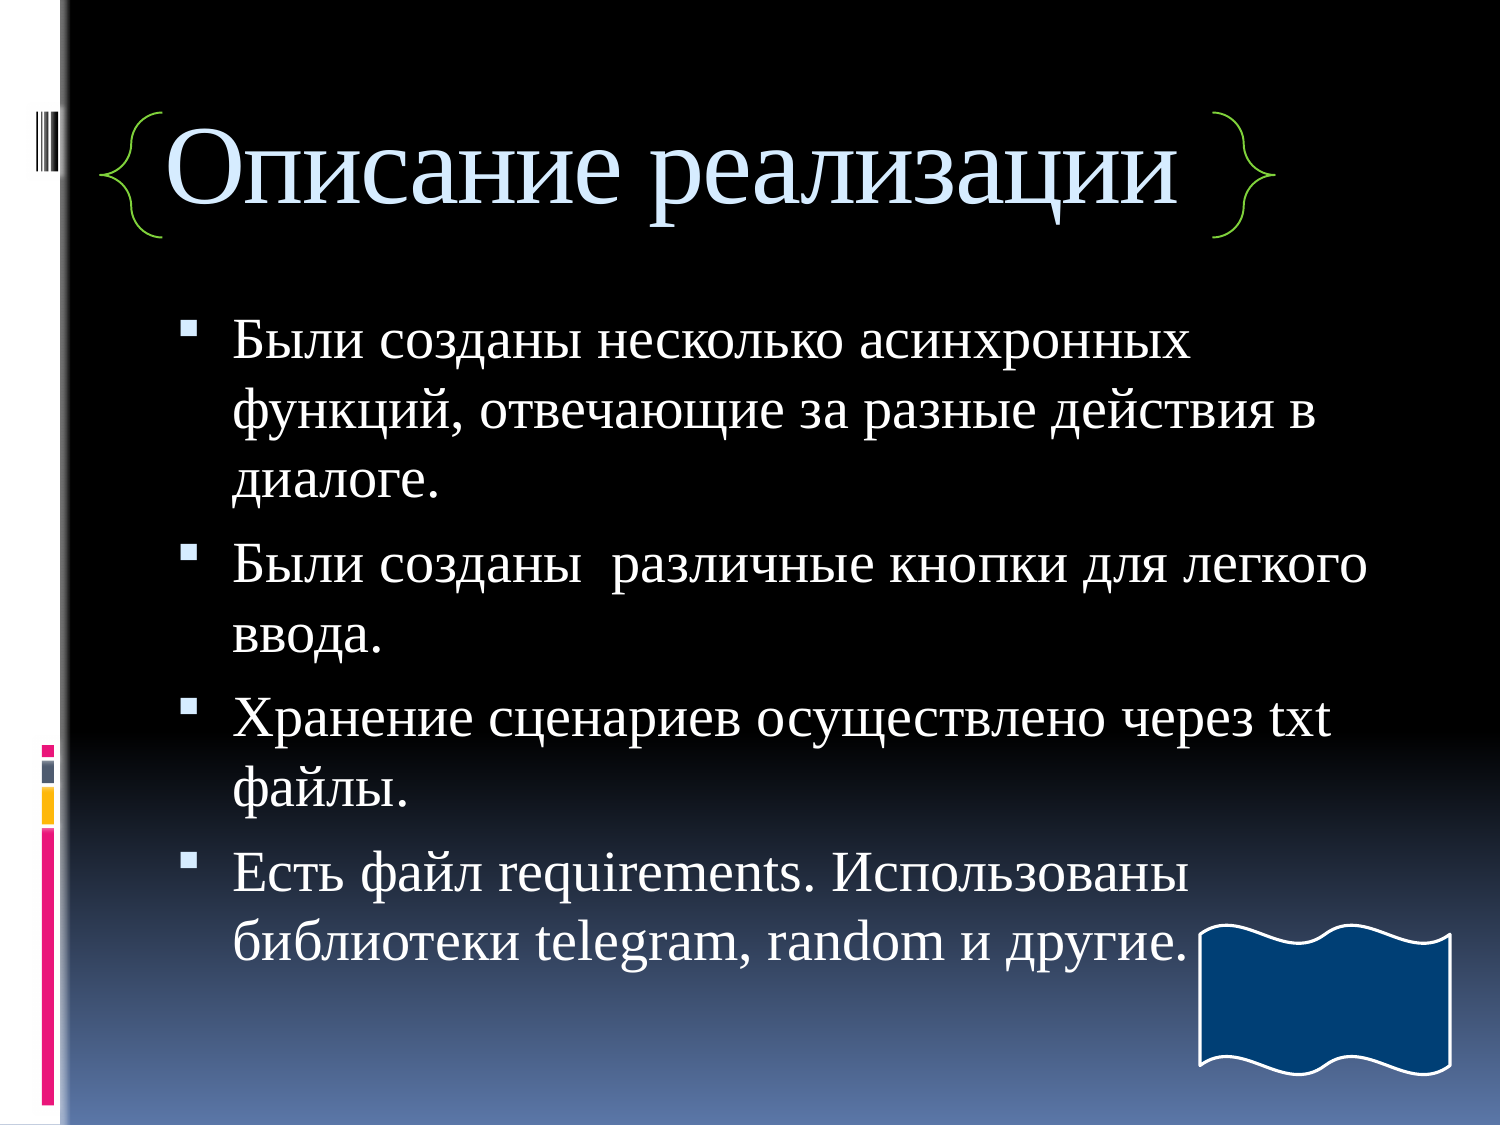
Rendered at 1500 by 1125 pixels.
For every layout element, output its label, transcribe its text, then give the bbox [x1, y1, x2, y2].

text_box [1198, 923, 1452, 1077]
title Описание реализации [150, 83, 1425, 234]
list Были созданы несколько асинхронных функций, отвечающие за разные действия в диалоге. Были созданы различные кнопки для легкого ввода. Хранение сценариев осуществлено через txt файлы. Есть файл requirements. Использованы библиотеки telegram, random и другие. [150, 292, 1425, 1043]
text_box [99, 111, 1276, 239]
